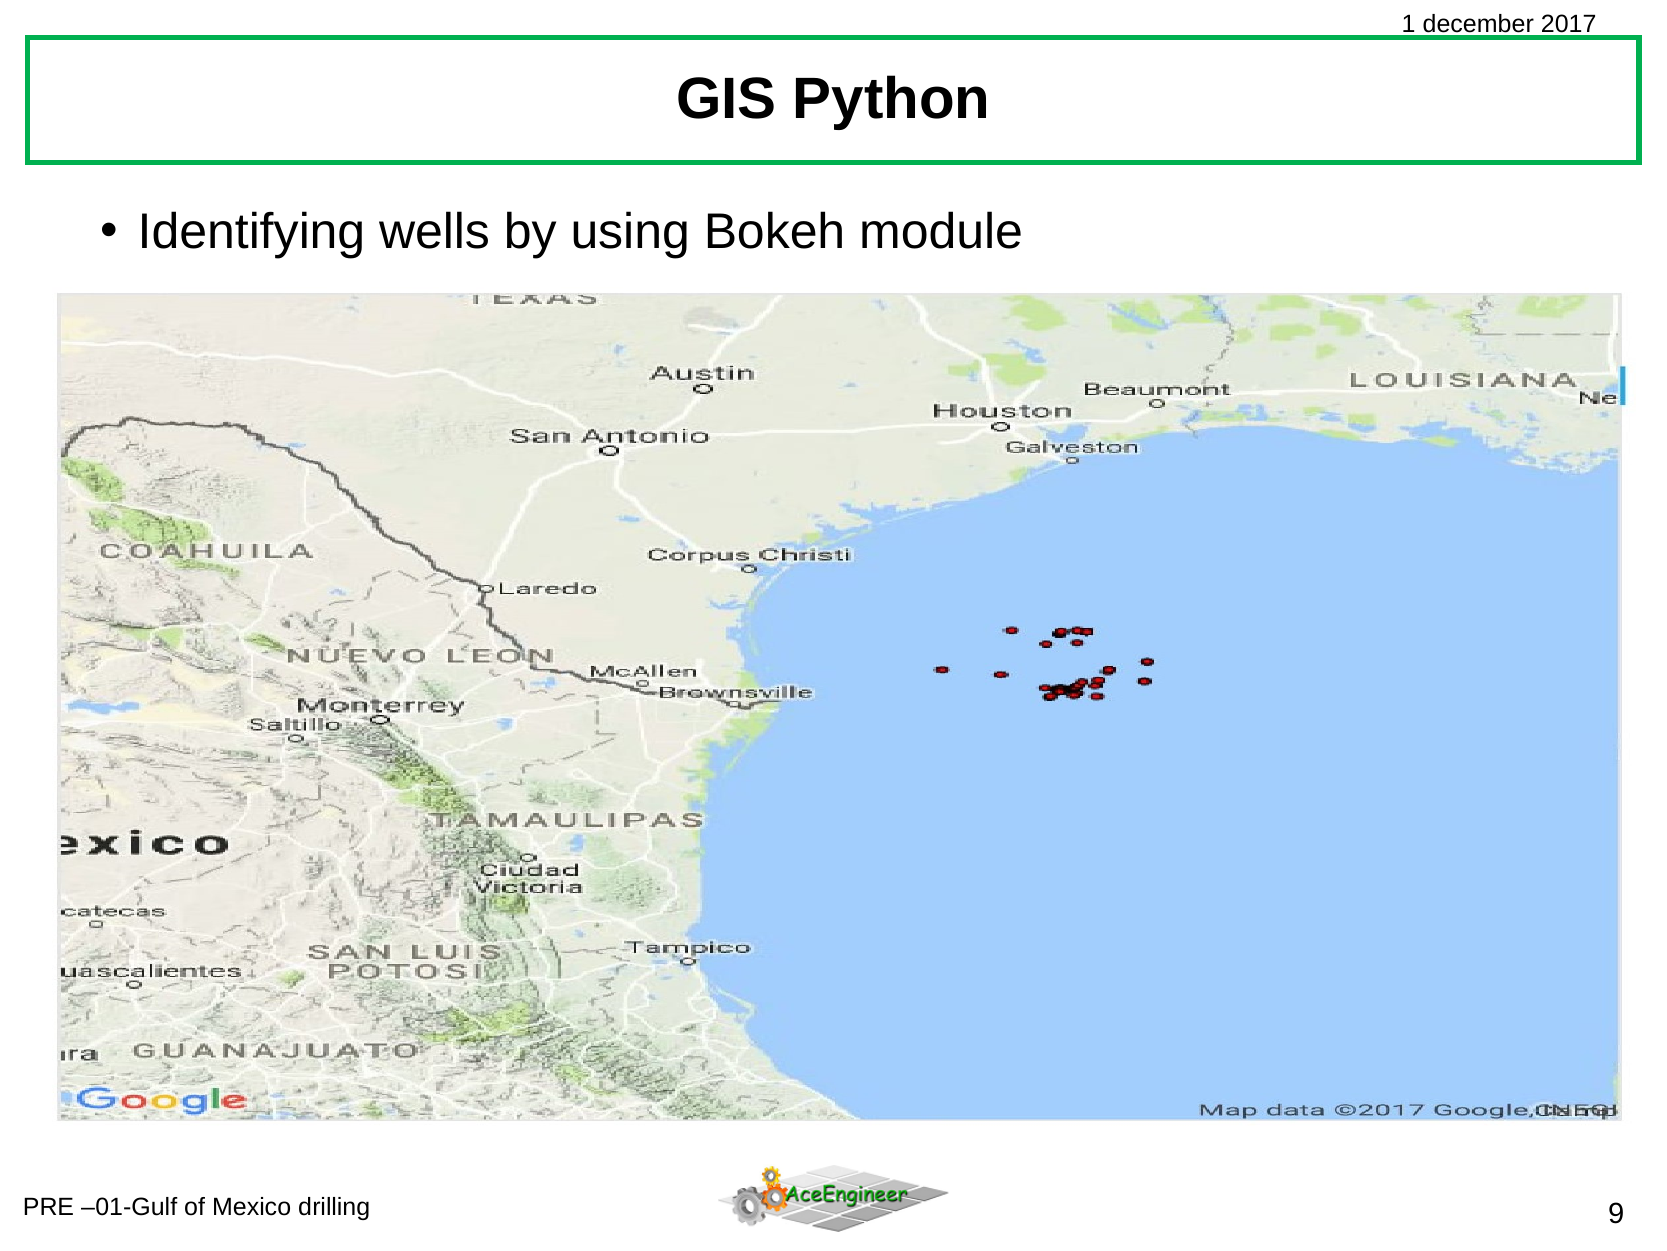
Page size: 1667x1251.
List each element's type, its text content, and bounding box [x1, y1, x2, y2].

picture [0, 0, 1667, 1250]
list Identifying wells by using Bokeh module [85, 191, 1602, 276]
list GIS Python [31, 37, 1636, 163]
